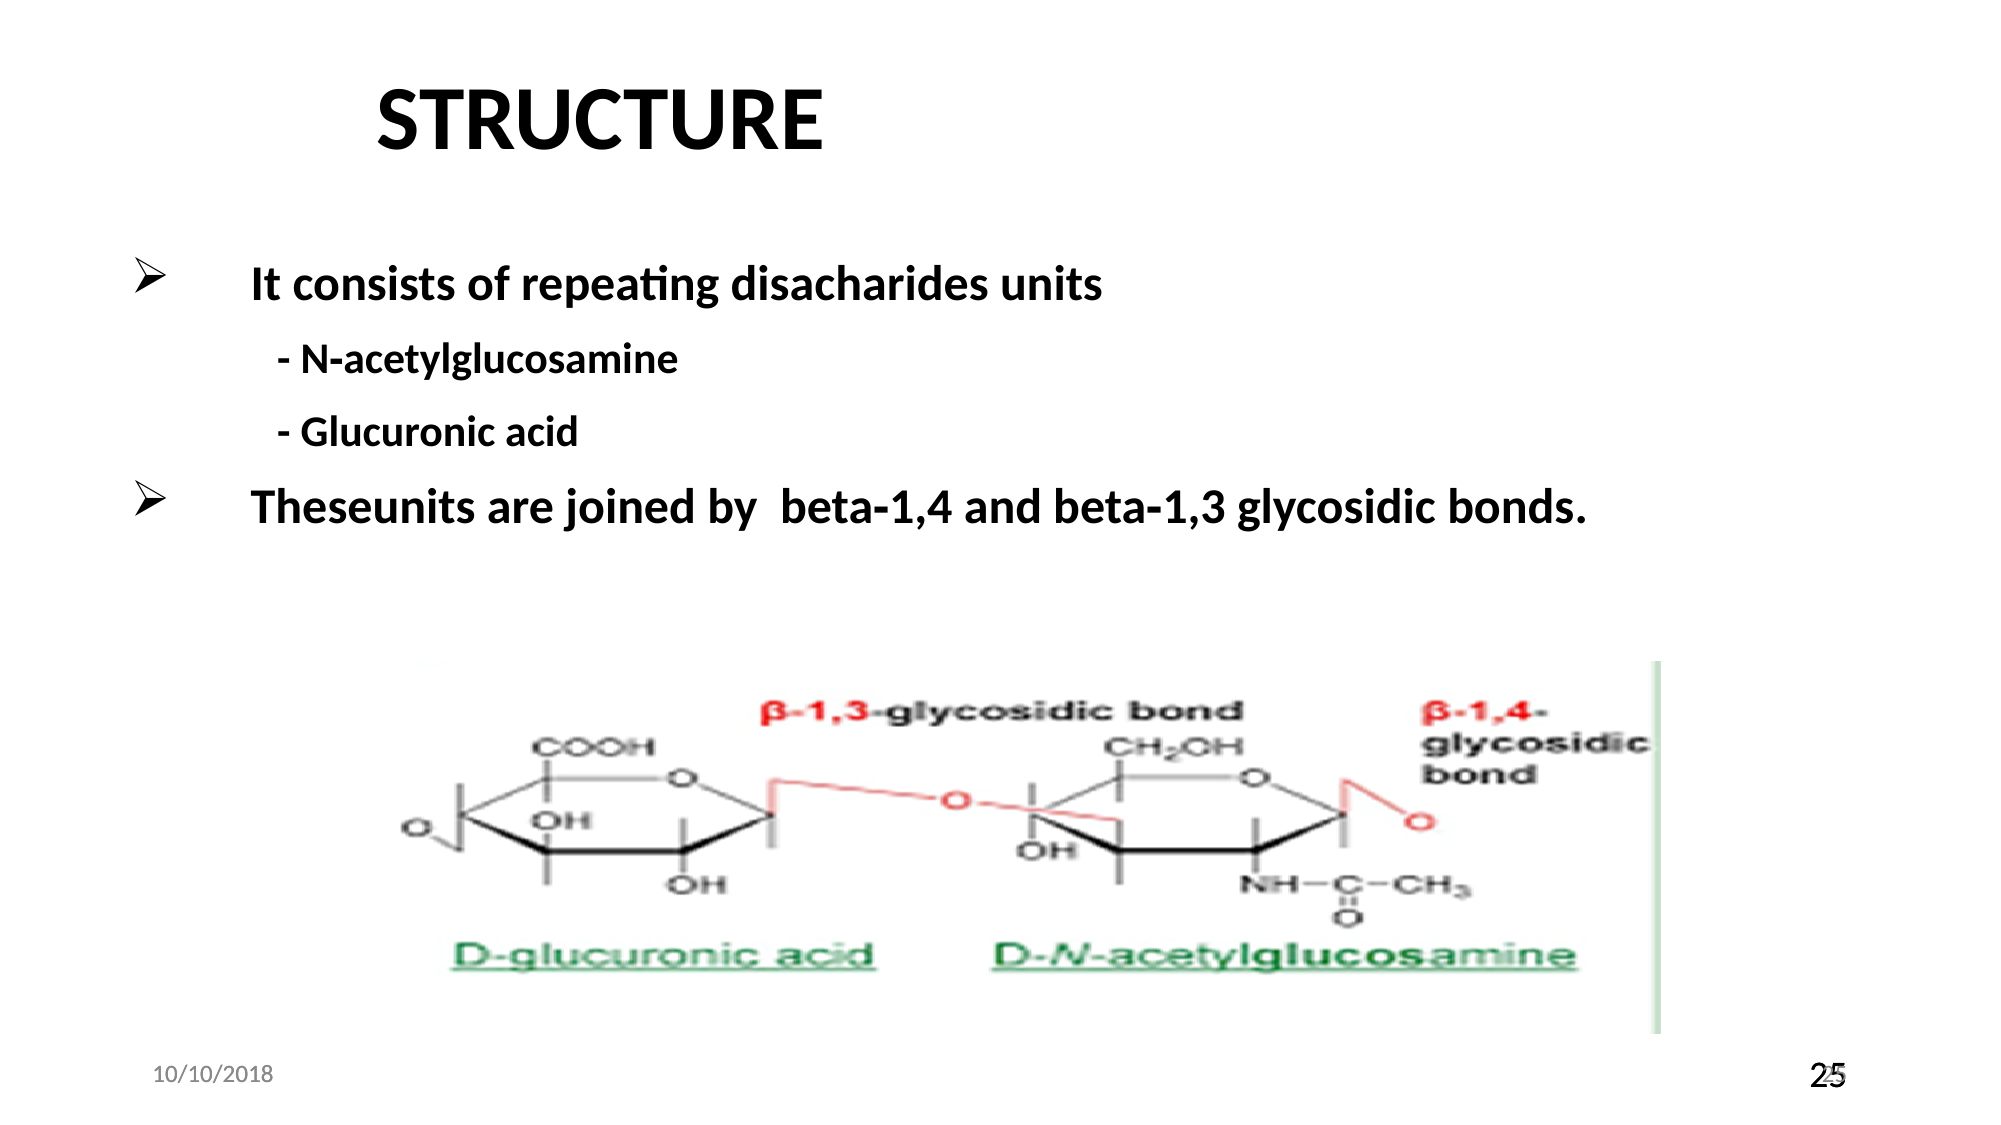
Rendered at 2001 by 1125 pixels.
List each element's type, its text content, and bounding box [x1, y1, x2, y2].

list It consists of repeating disacharides units - N‑acetylglucosamine - Glucuronic acid Theseunits are joined by beta‑1,4 and beta‑1,3 glycosidic bonds. [99, 249, 1900, 1035]
title STRUCTURE [361, 22, 1661, 218]
picture [368, 661, 1661, 1035]
slide_number 25 [1412, 1042, 1863, 1103]
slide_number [137, 1042, 588, 1103]
